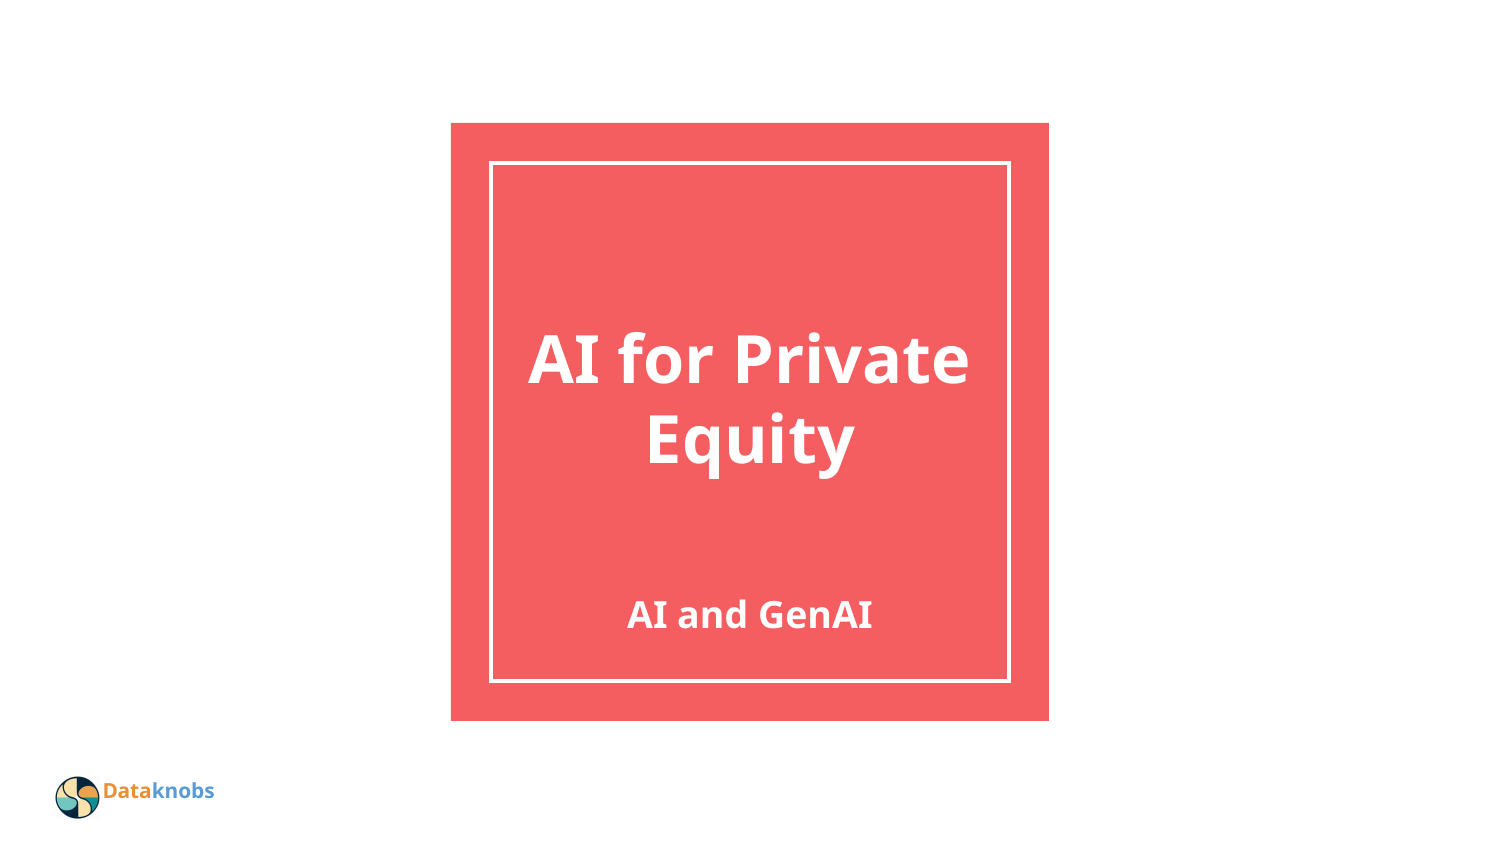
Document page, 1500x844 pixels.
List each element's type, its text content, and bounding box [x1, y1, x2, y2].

subtitle AI and GenAI [507, 535, 993, 651]
picture [55, 776, 100, 819]
title AI for Private Equity [507, 266, 993, 527]
